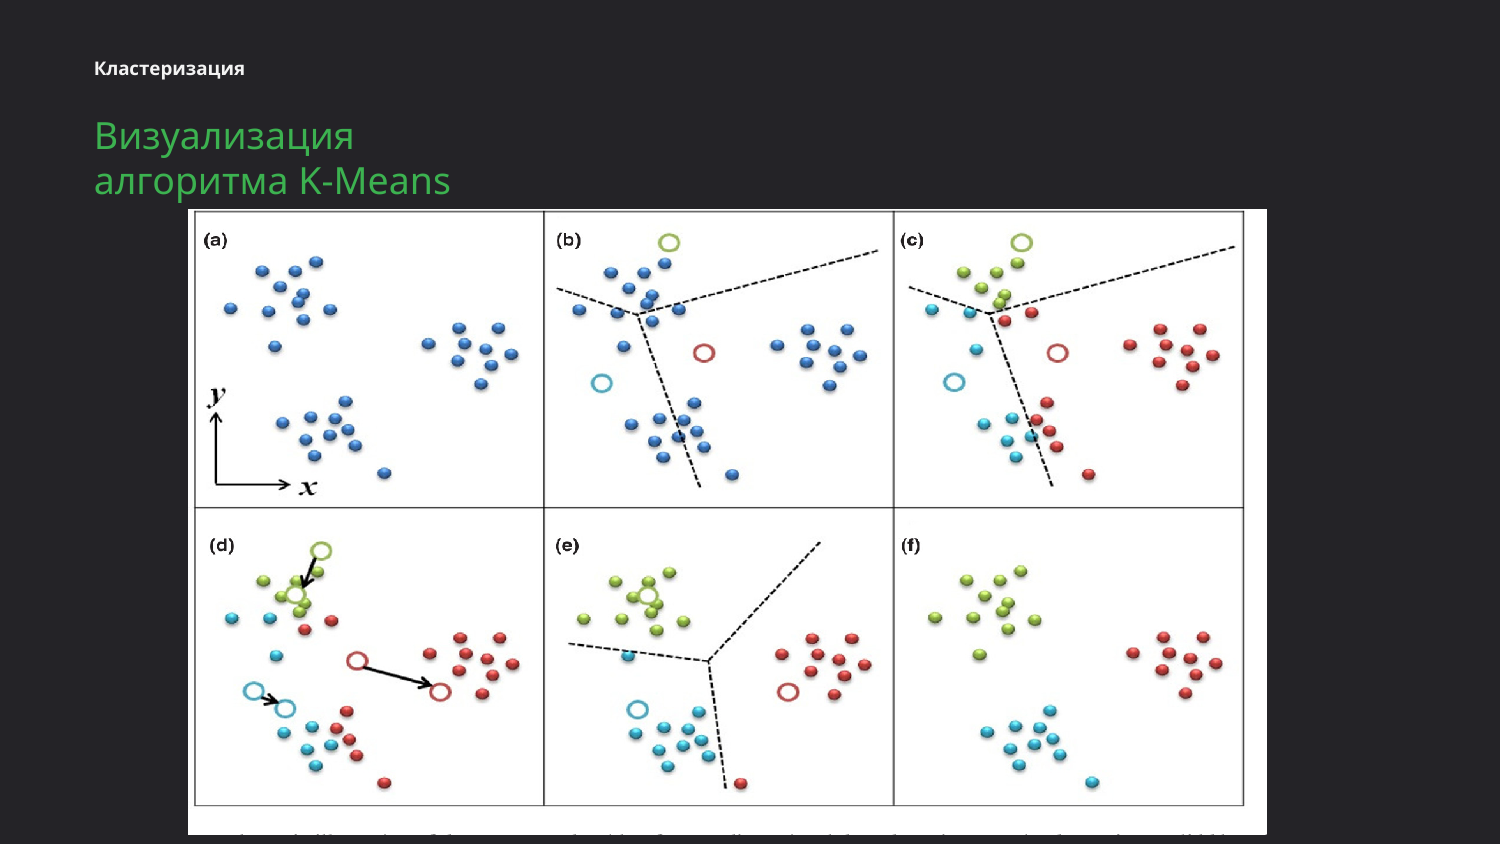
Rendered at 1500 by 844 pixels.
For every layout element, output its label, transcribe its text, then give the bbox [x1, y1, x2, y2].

picture [188, 209, 1267, 835]
text_box Кластеризация [93, 41, 497, 100]
text_box Визуализация алгоритма K-Means [93, 97, 573, 210]
